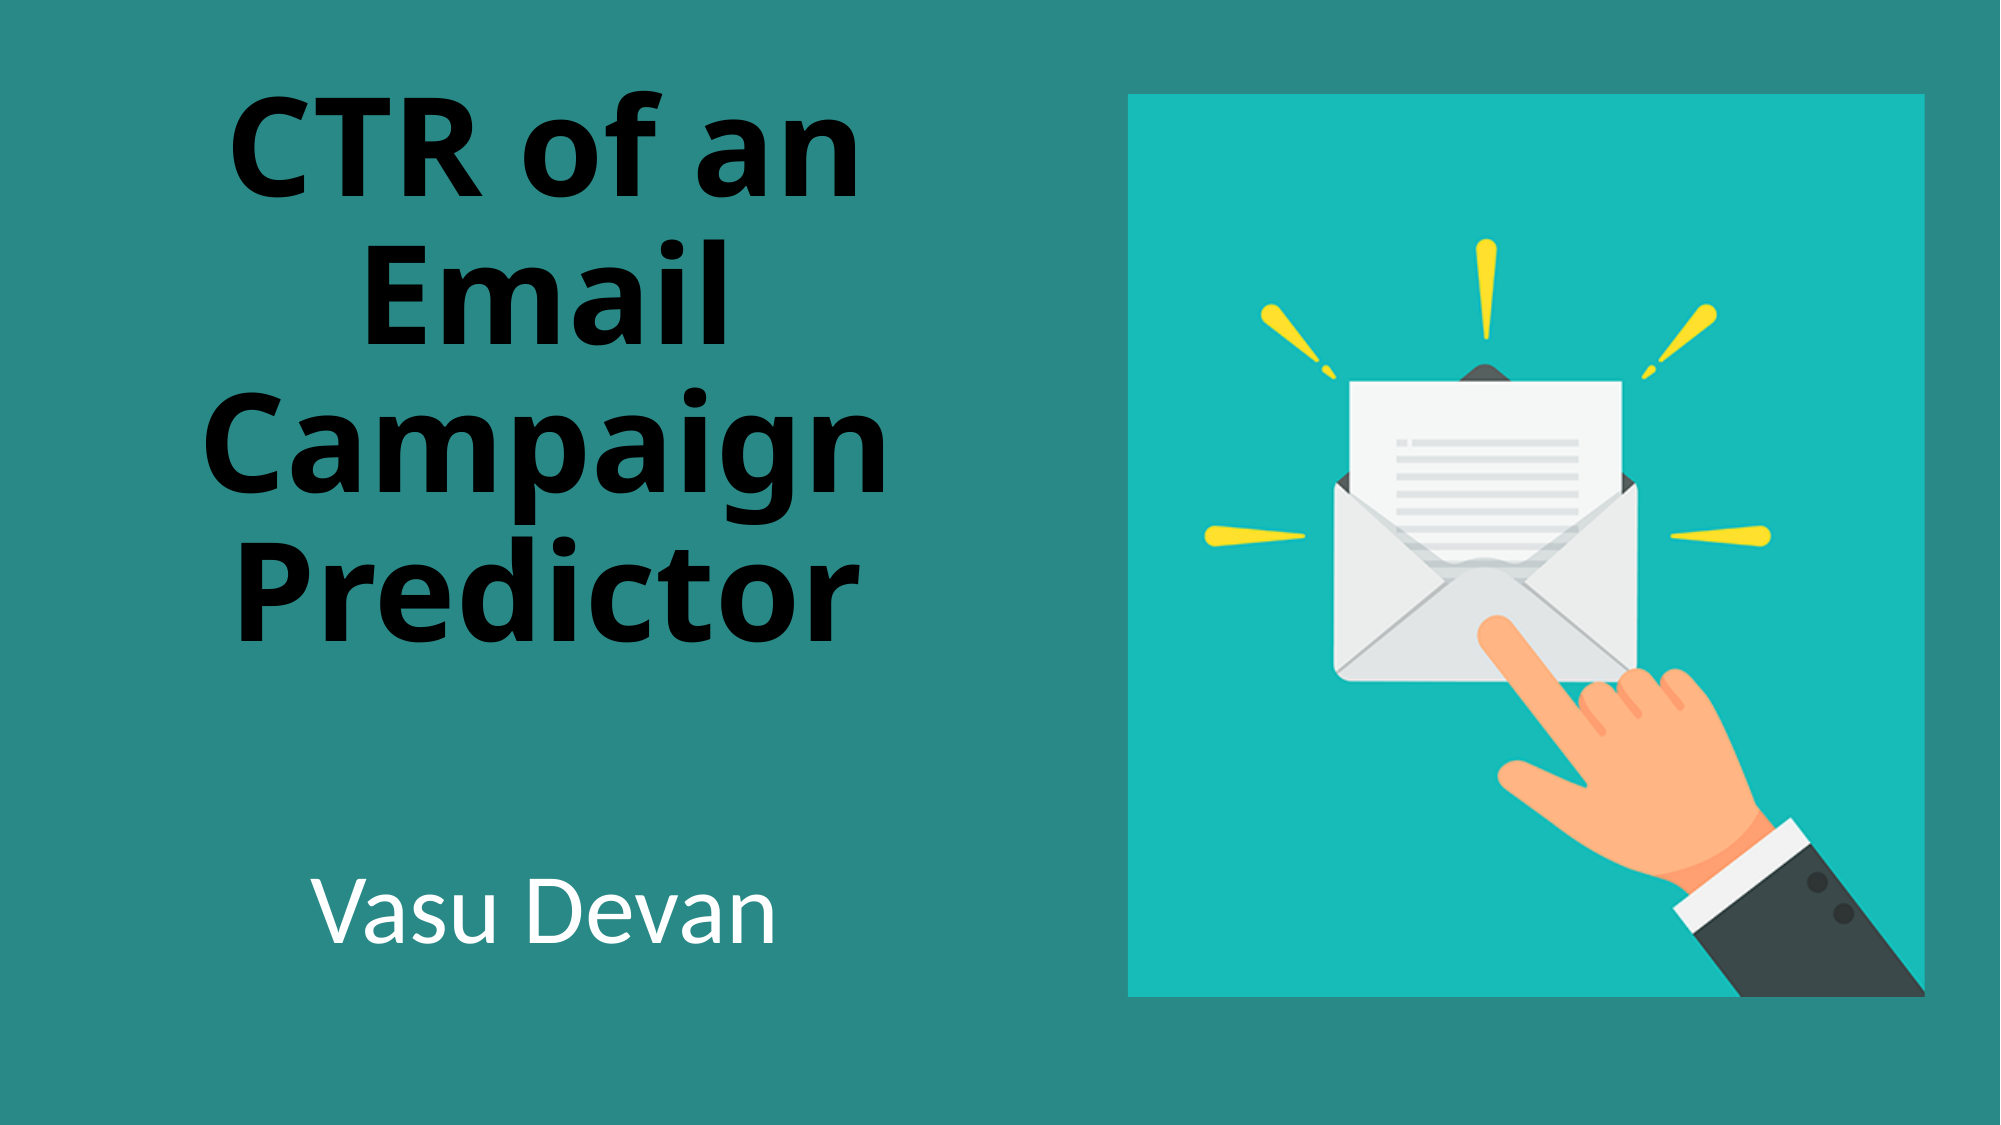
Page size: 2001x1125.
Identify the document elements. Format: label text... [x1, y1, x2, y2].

picture [1127, 94, 1925, 997]
subtitle Vasu Devan [18, 850, 1072, 997]
title CTR of an Email Campaign Predictor [21, 56, 1072, 679]
